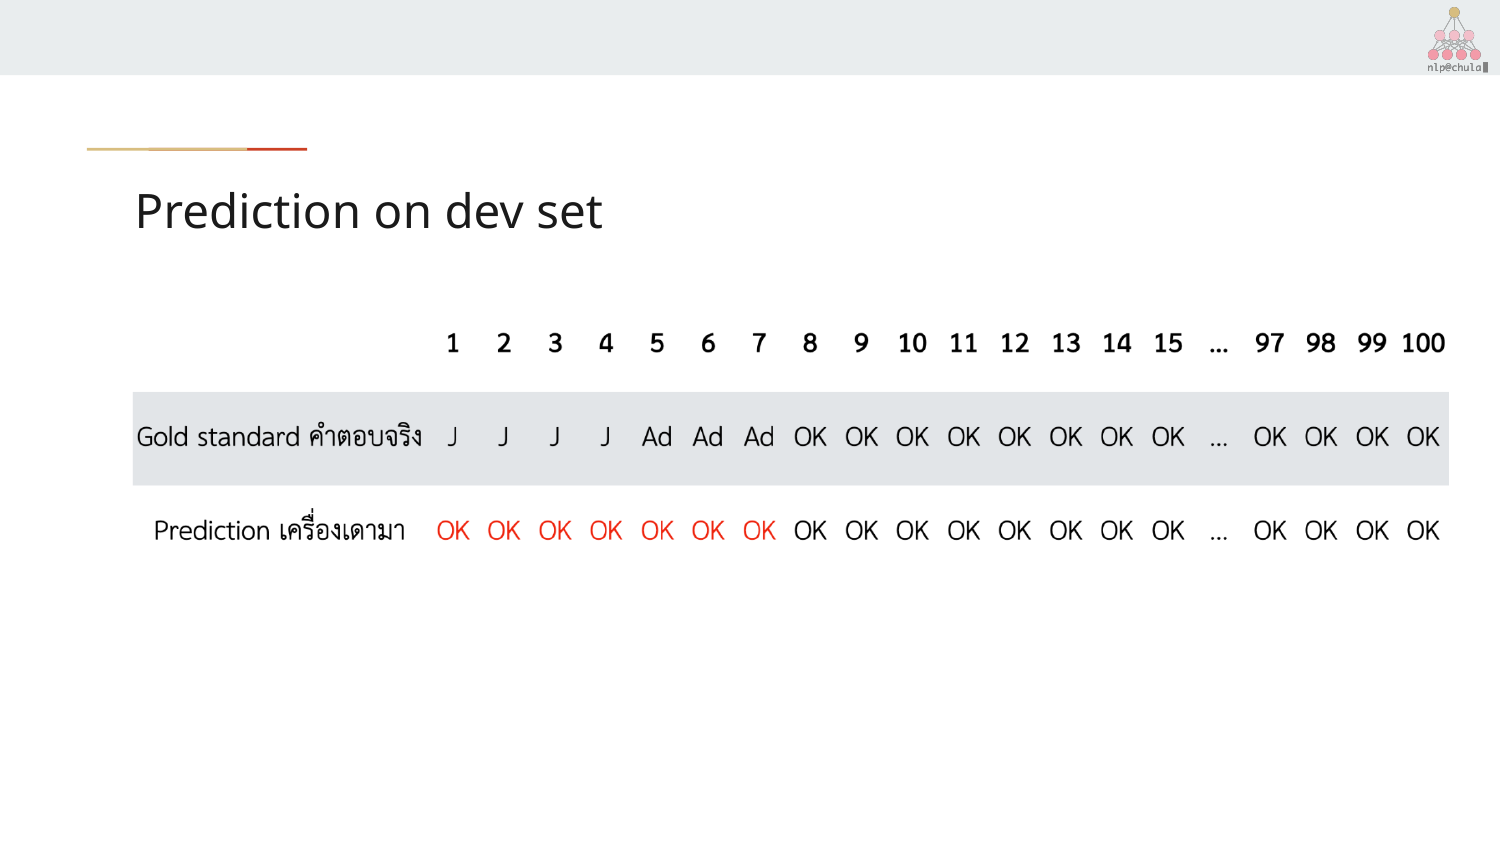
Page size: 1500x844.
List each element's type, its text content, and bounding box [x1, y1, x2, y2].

picture [126, 304, 1459, 569]
picture [1428, 7, 1488, 73]
title Prediction on dev set [119, 166, 1381, 255]
